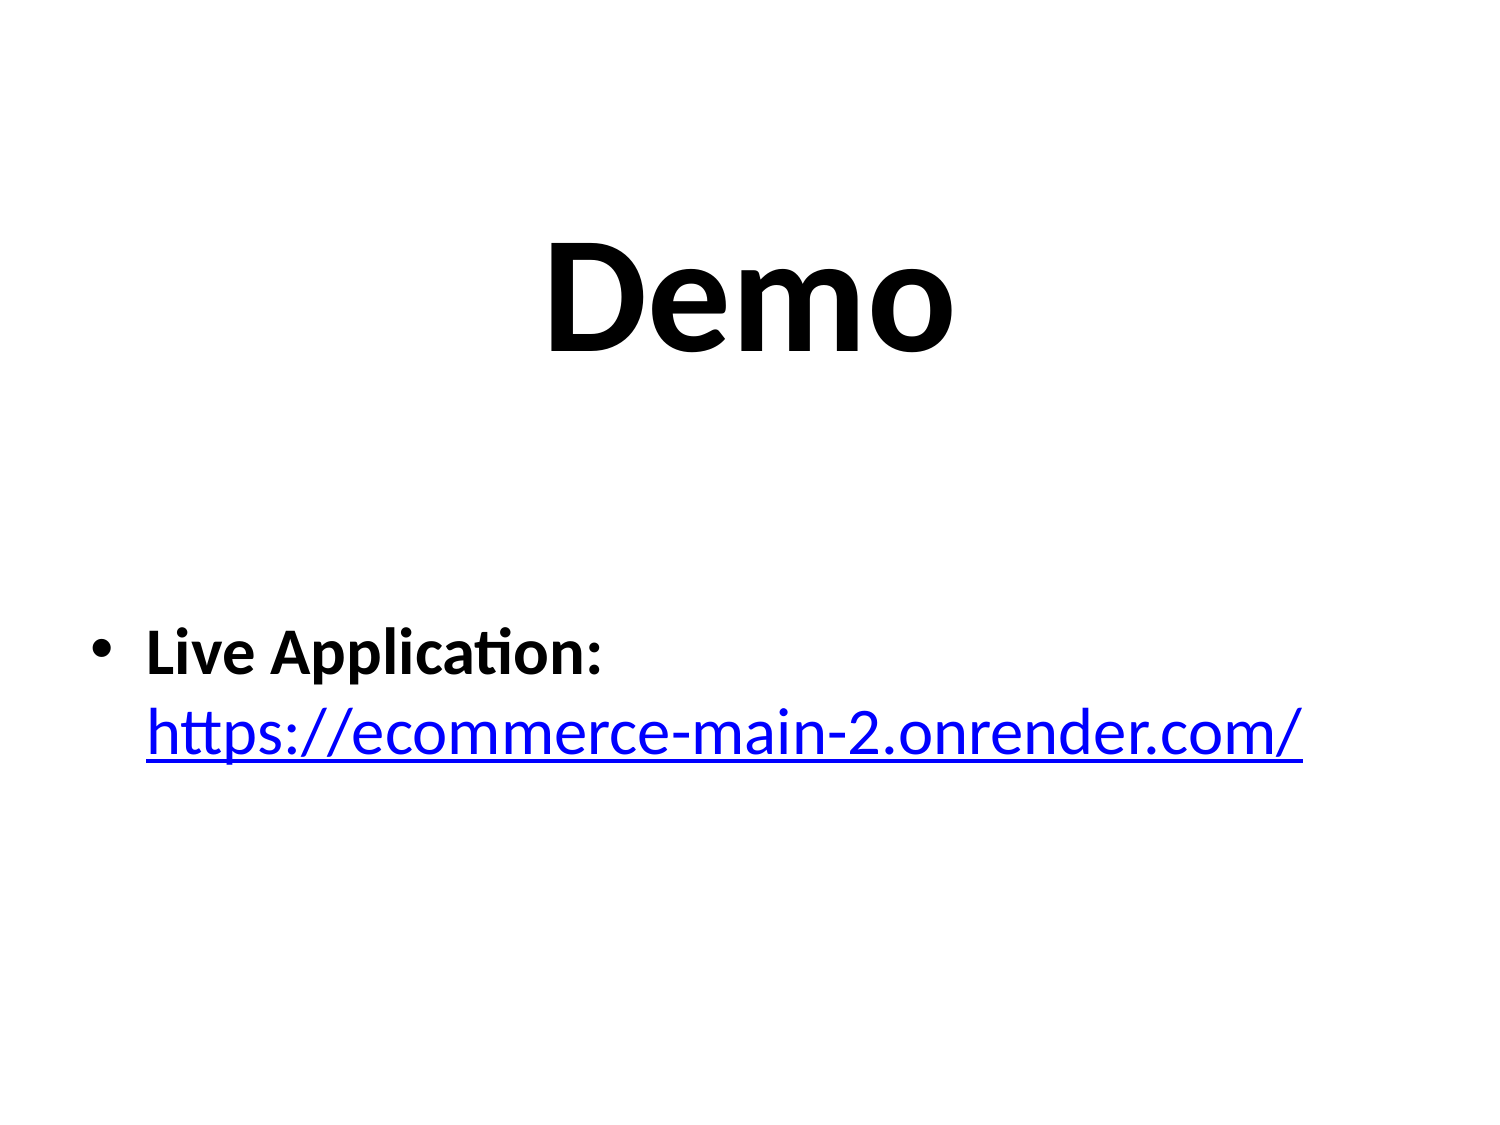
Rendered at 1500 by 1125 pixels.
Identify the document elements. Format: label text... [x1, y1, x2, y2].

list Live Application: https://ecommerce-main-2.onrender.com/ [75, 600, 1425, 1005]
title Demo [75, 45, 1425, 525]
